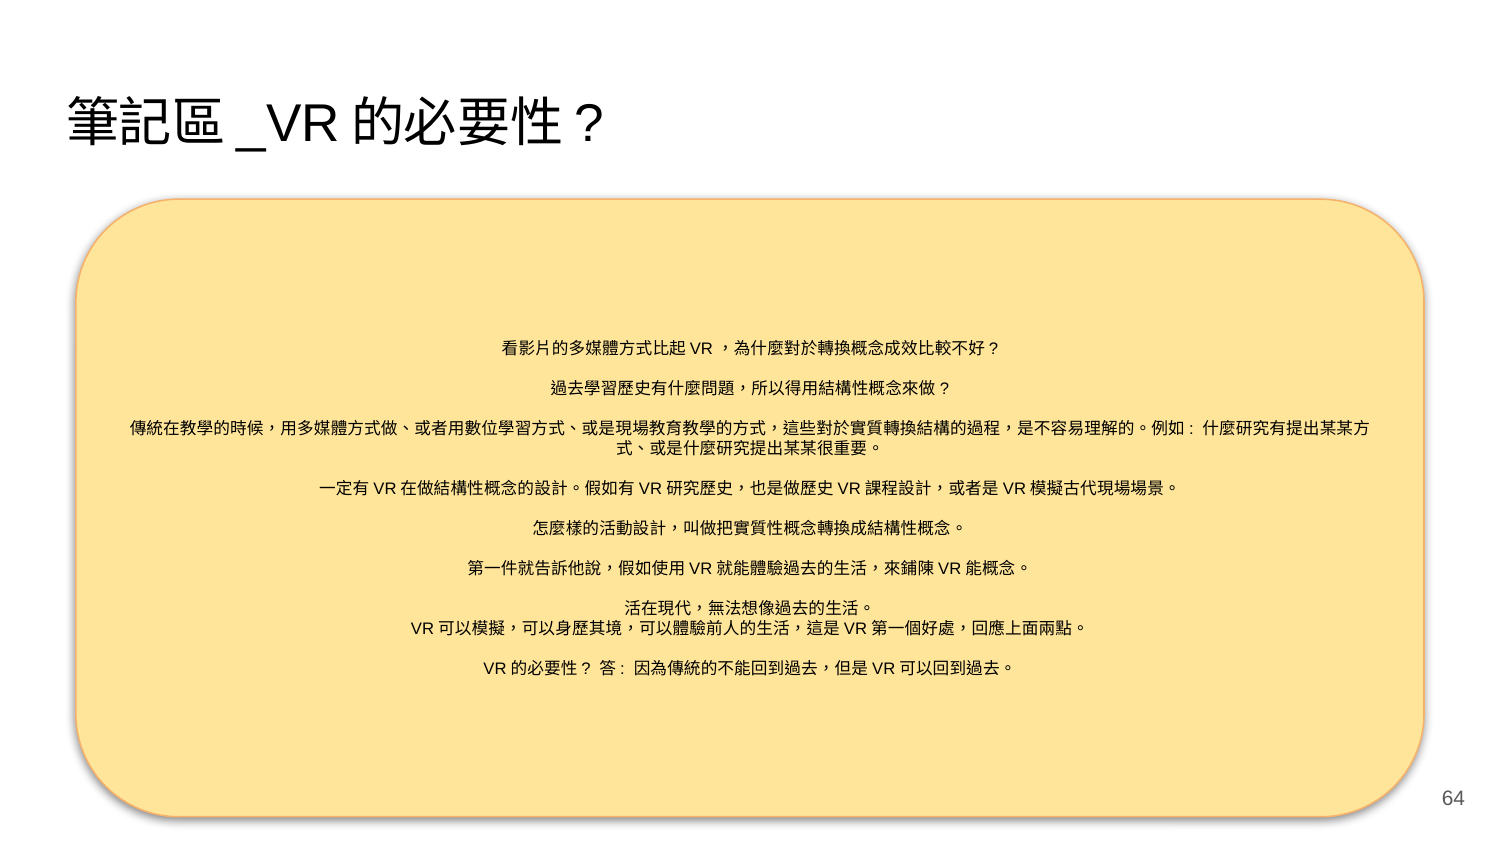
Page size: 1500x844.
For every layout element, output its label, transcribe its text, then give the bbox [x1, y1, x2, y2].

text_box 看影片的多媒體方式比起VR，為什麼對於轉換概念成效比較不好? 過去學習歷史有什麼問題，所以得用結構性概念來做? 傳統在教學的時候，用多媒體方式做、或者用數位學習方式、或是現場教育教學的方式，這些對於實質轉換結構的過程，是不容易理解的。例如: 什麼研究有提出某某方式、或是什麼研究提出某某很重要。 一定有VR在做結構性概念的設計。假如有VR研究歷史，也是做歷史VR課程設計，或者是VR模擬古代現場場景。 怎麼樣的活動設計，叫做把實質性概念轉換成結構性概念。 第一件就告訴他說，假如使用VR就能體驗過去的生活，來鋪陳VR能概念。 活在現代，無法想像過去的生活。 VR可以模擬，可以身歷其境，可以體驗前人的生活，這是VR第一個好處，回應上面兩點。 VR的必要性? 答: 因為傳統的不能回到過去，但是VR可以回到過去。 [75, 199, 1424, 817]
list [51, 189, 1449, 750]
slide_number 64 [1389, 764, 1480, 830]
title 筆記區_VR的必要性? [51, 72, 1449, 167]
